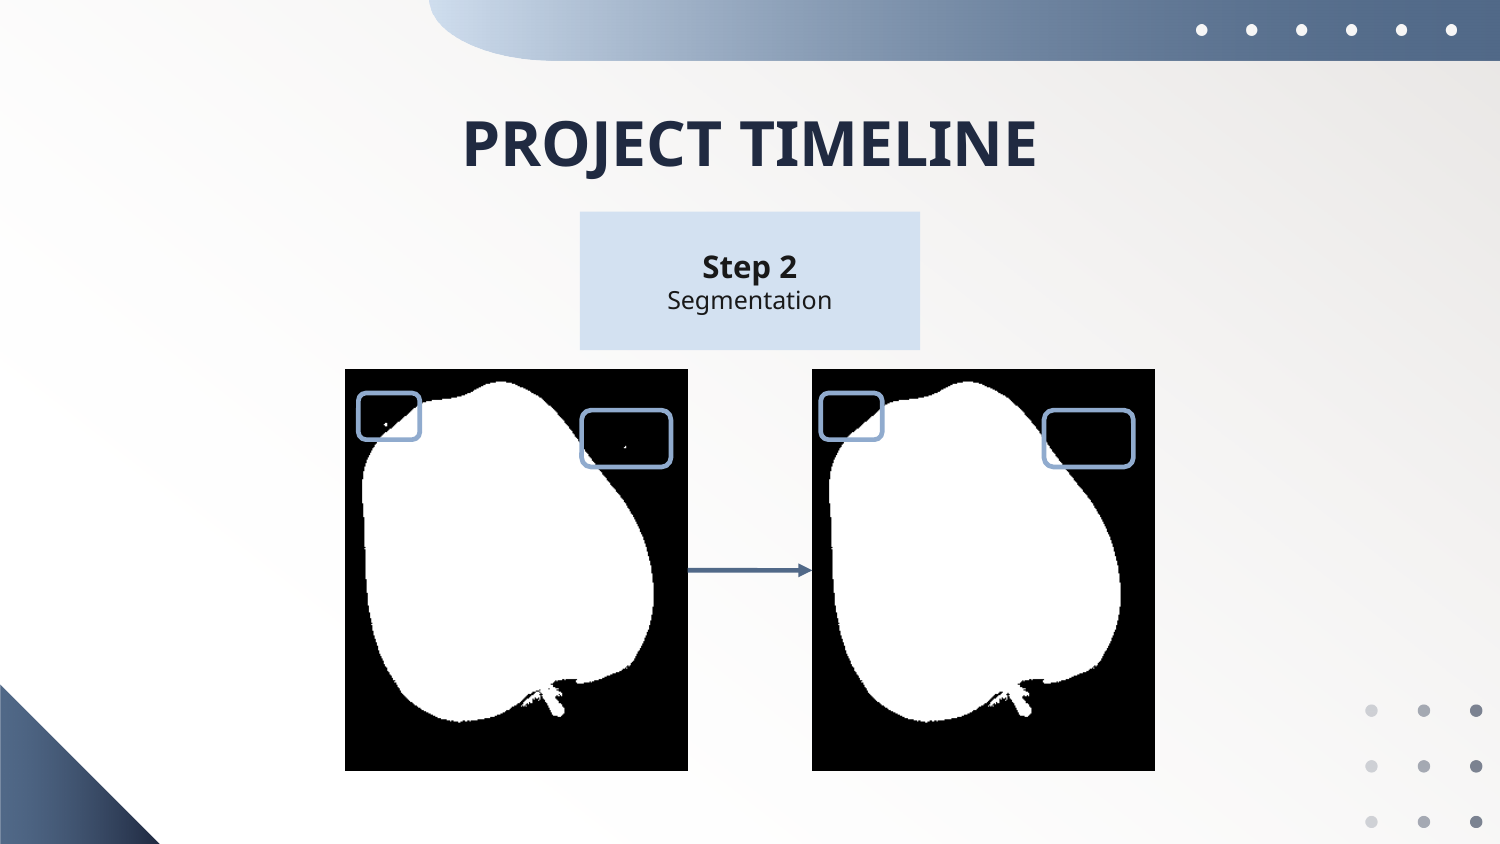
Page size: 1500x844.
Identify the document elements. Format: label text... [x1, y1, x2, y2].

title PROJECT TIMELINE [118, 88, 1382, 183]
text_box Step 2 Segmentation [579, 211, 921, 351]
picture [0, 0, 1500, 844]
